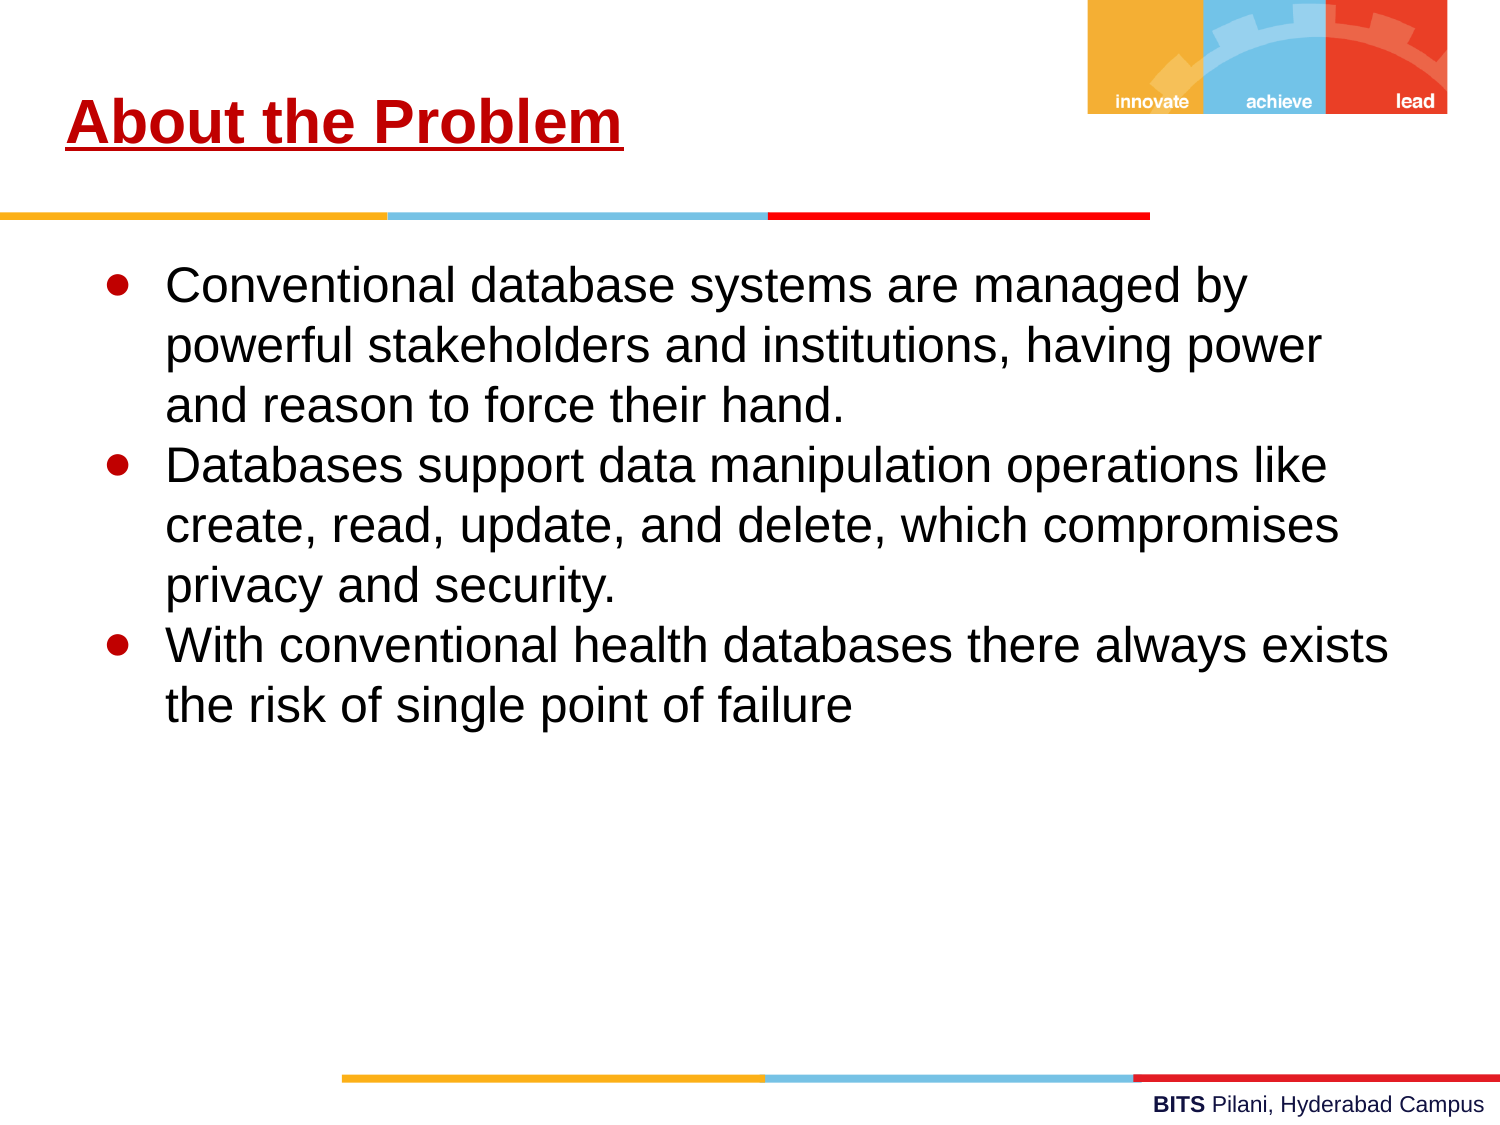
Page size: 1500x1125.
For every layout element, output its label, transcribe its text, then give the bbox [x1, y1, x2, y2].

list Conventional database systems are managed by powerful stakeholders and institutions, having power and reason to force their hand. Databases support data manipulation operations like create, read, update, and delete, which compromises privacy and security. With conventional health databases there always exists the risk of single point of failure [75, 245, 1425, 988]
picture [1087, 0, 1448, 114]
list About the Problem [50, 24, 1088, 213]
